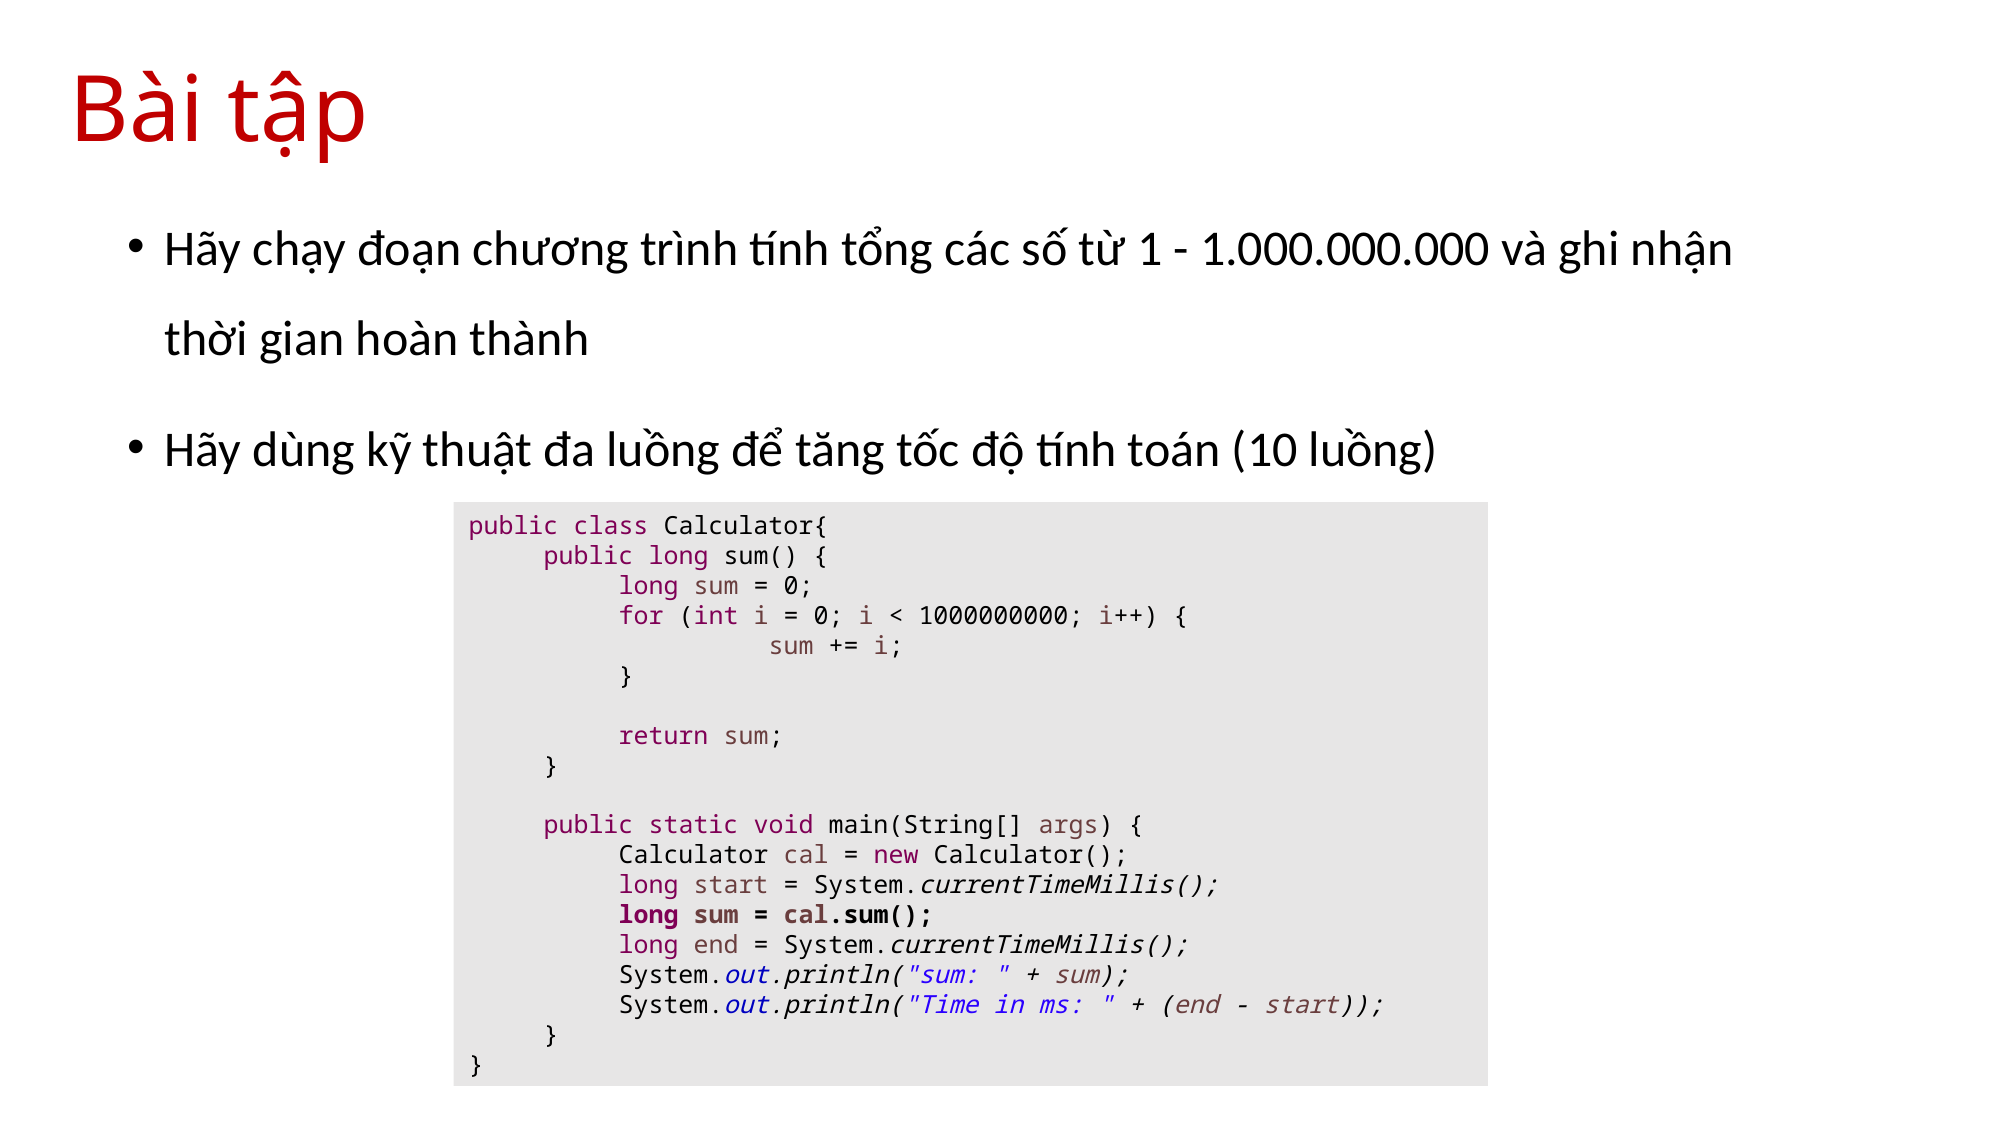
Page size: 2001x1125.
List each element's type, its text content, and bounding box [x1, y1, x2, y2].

list Hãy chạy đoạn chương trình tính tổng các số từ 1 - 1.000.000.000 và ghi nhận thời gian hoàn thành Hãy dùng kỹ thuật đa luồng để tăng tốc độ tính toán (10 luồng) [112, 178, 1830, 1066]
text_box Bài tập [69, 61, 1152, 167]
text_box public class Calculator{ public long sum() { long sum = 0; for (int i = 0; i < 1000000000; i++) { sum += i; } return sum; } public static void main(String[] args) { Calculator cal = new Calculator(); long start = System.currentTimeMillis(); long sum = cal.sum(); long end = System.currentTimeMillis(); System.out.println("sum: " + sum); System.out.println("Time in ms: " + (end - start)); } } [453, 502, 1488, 1086]
